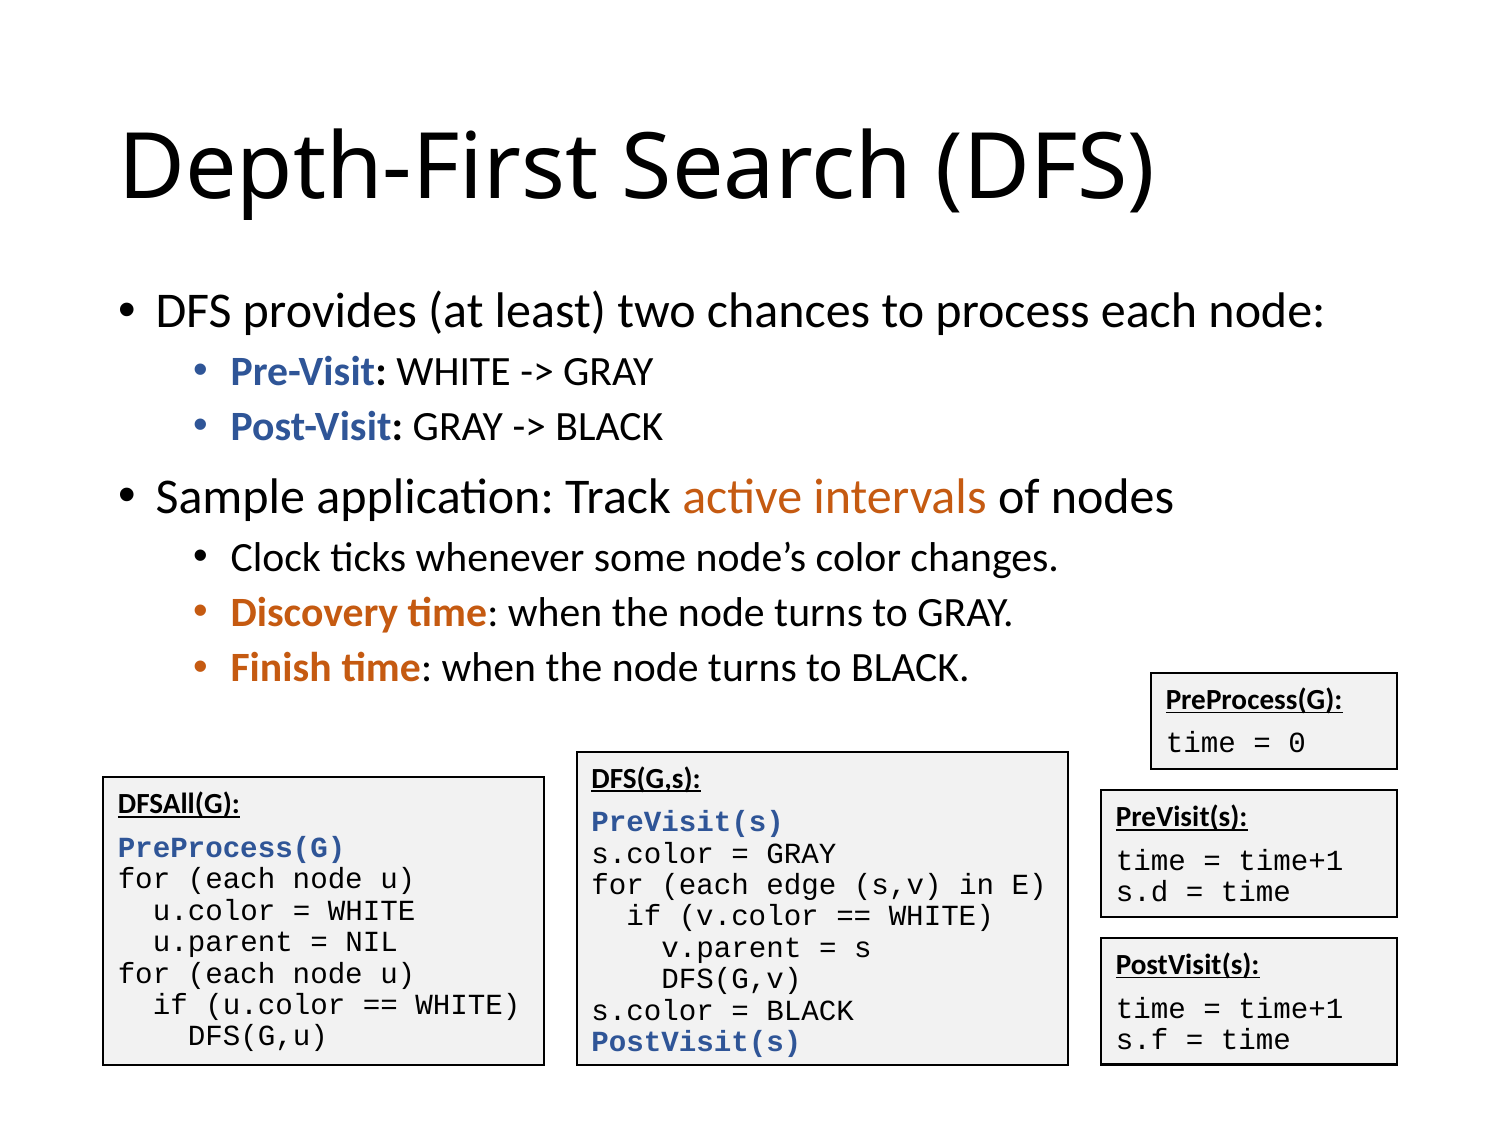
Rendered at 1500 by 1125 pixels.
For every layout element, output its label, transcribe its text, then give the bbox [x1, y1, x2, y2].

text_box PostVisit(s): time = time+1 s.f = time [1100, 937, 1398, 1066]
text_box DFSAll(G): PreProcess(G) for (each node u) u.color = WHITE u.parent = NIL for (each node u) if (u.color == WHITE) DFS(G,u) [102, 776, 545, 1066]
title Depth-First Search (DFS) [103, 59, 1397, 277]
text_box PreProcess(G): time = 0 [1150, 672, 1398, 770]
text_box DFS(G,s): PreVisit(s) s.color = GRAY for (each edge (s,v) in E) if (v.color == WHITE) v.parent = s DFS(G,v) s.color = BLACK PostVisit(s) [576, 751, 1069, 1066]
list DFS provides (at least) two chances to process each node: Pre-Visit: WHITE -> GRAY Post-Visit: GRAY -> BLACK Sample application: Track active intervals of nodes Clock ticks whenever some node’s color changes. Discovery time: when the node turns to GRAY. Finish time: when the node turns to BLACK. [103, 277, 1397, 1066]
text_box PreVisit(s): time = time+1 s.d = time [1100, 789, 1398, 918]
